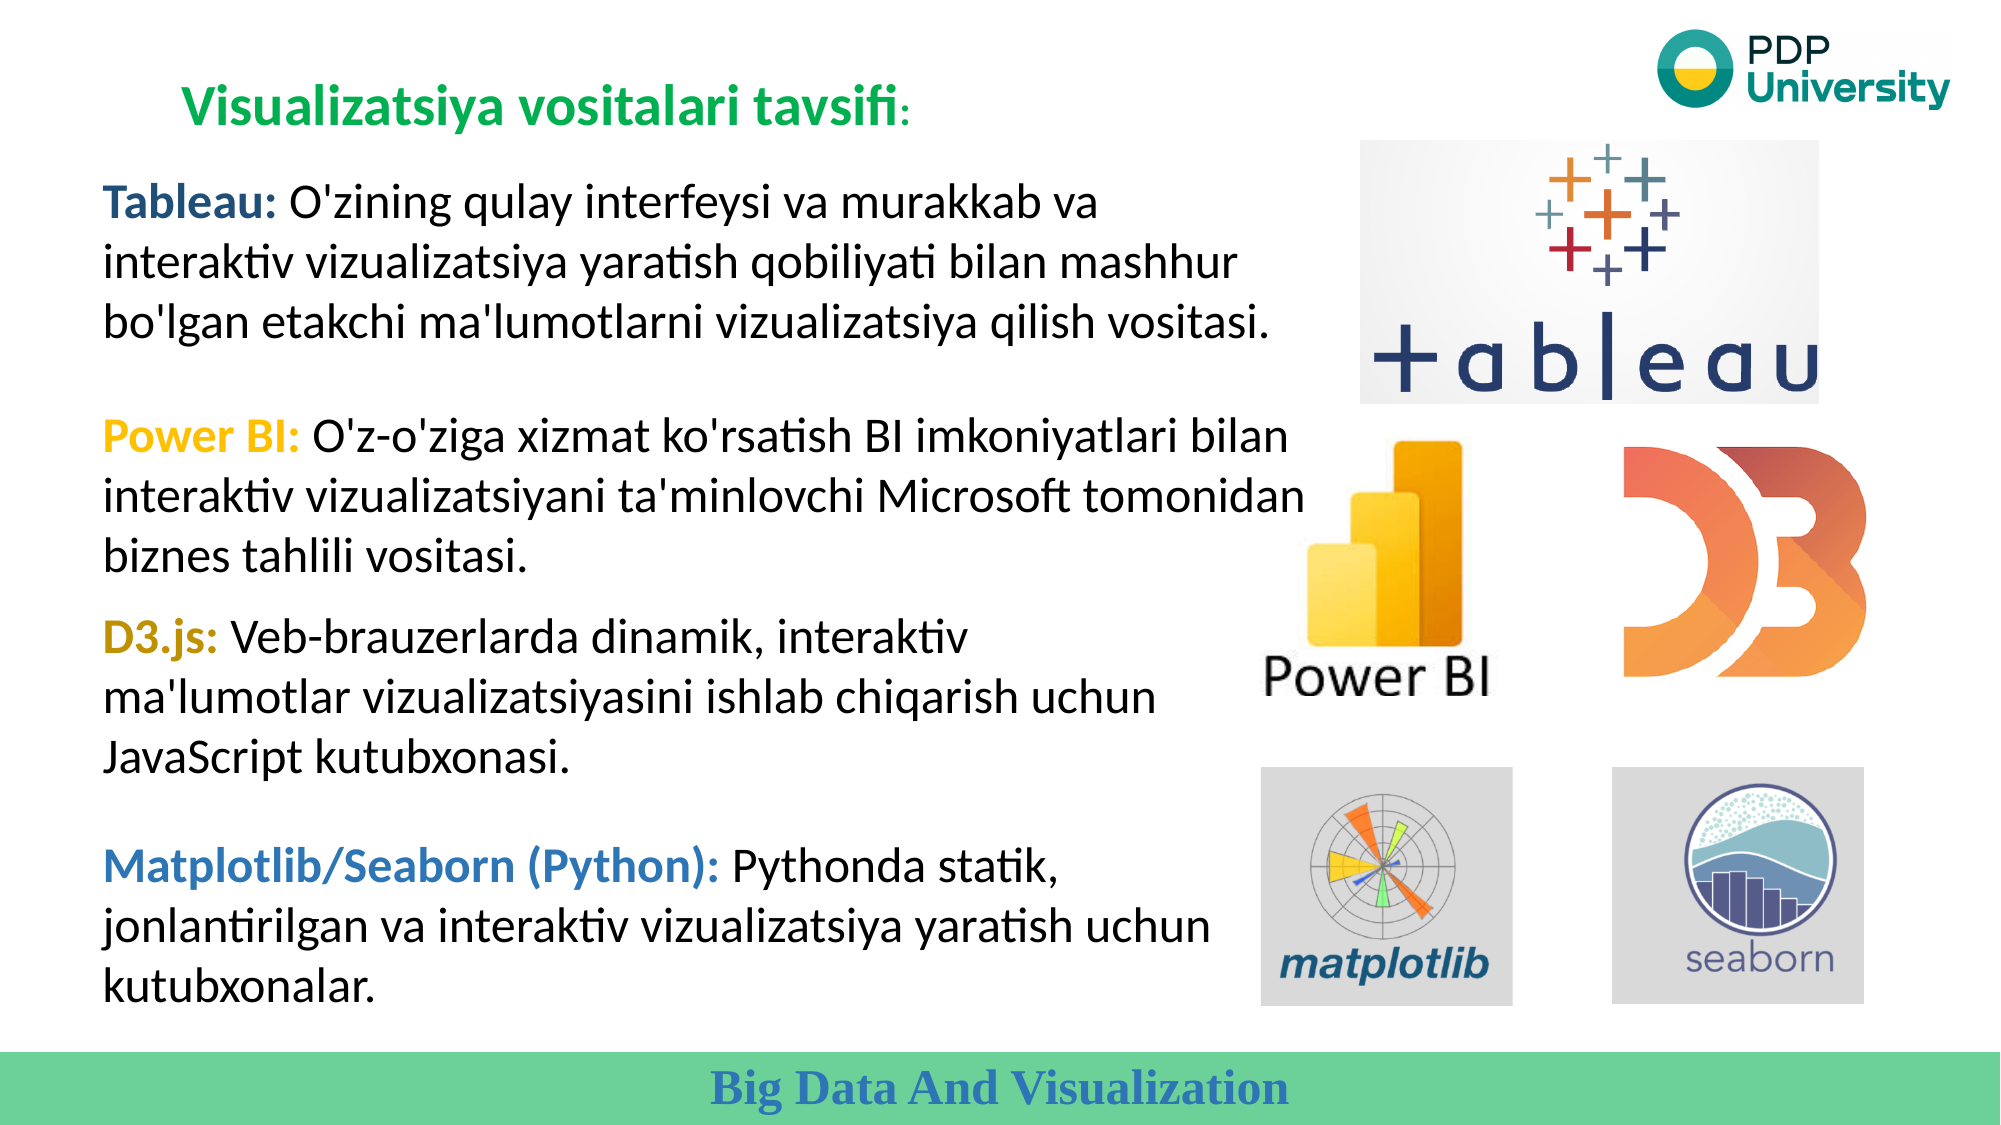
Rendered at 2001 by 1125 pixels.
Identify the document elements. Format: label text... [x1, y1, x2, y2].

picture [1657, 29, 1951, 110]
picture [1360, 140, 1819, 405]
picture [1260, 767, 1513, 1006]
picture [1612, 767, 1864, 1004]
text_box D3.js: Veb-brauzerlarda dinamik, interaktiv ma'lumotlar vizualizatsiyasini ishlab chiqarish uchun JavaScript kutubxonasi. [12, 595, 1240, 791]
text_box Visualizatsiya vositalari tavsifi: [166, 59, 926, 145]
text_box Matplotlib/Seaborn (Python): Pythonda statik, jonlantirilgan va interaktiv vizualizatsiya yaratish uchun kutubxonalar. [12, 824, 1231, 1020]
text_box Tableau: O'zining qulay interfeysi va murakkab va interaktiv vizualizatsiya yaratish qobiliyati bilan mashhur bo'lgan etakchi ma'lumotlarni vizualizatsiya qilish vositasi. [12, 160, 1305, 356]
text_box Big Data And Visualization [0, 1052, 2000, 1125]
picture [1208, 437, 1887, 696]
text_box Power BI: O'z-o'ziga xizmat ko'rsatish BI imkoniyatlari bilan interaktiv vizualizatsiyani ta'minlovchi Microsoft tomonidan biznes tahlili vositasi. [12, 395, 1333, 591]
